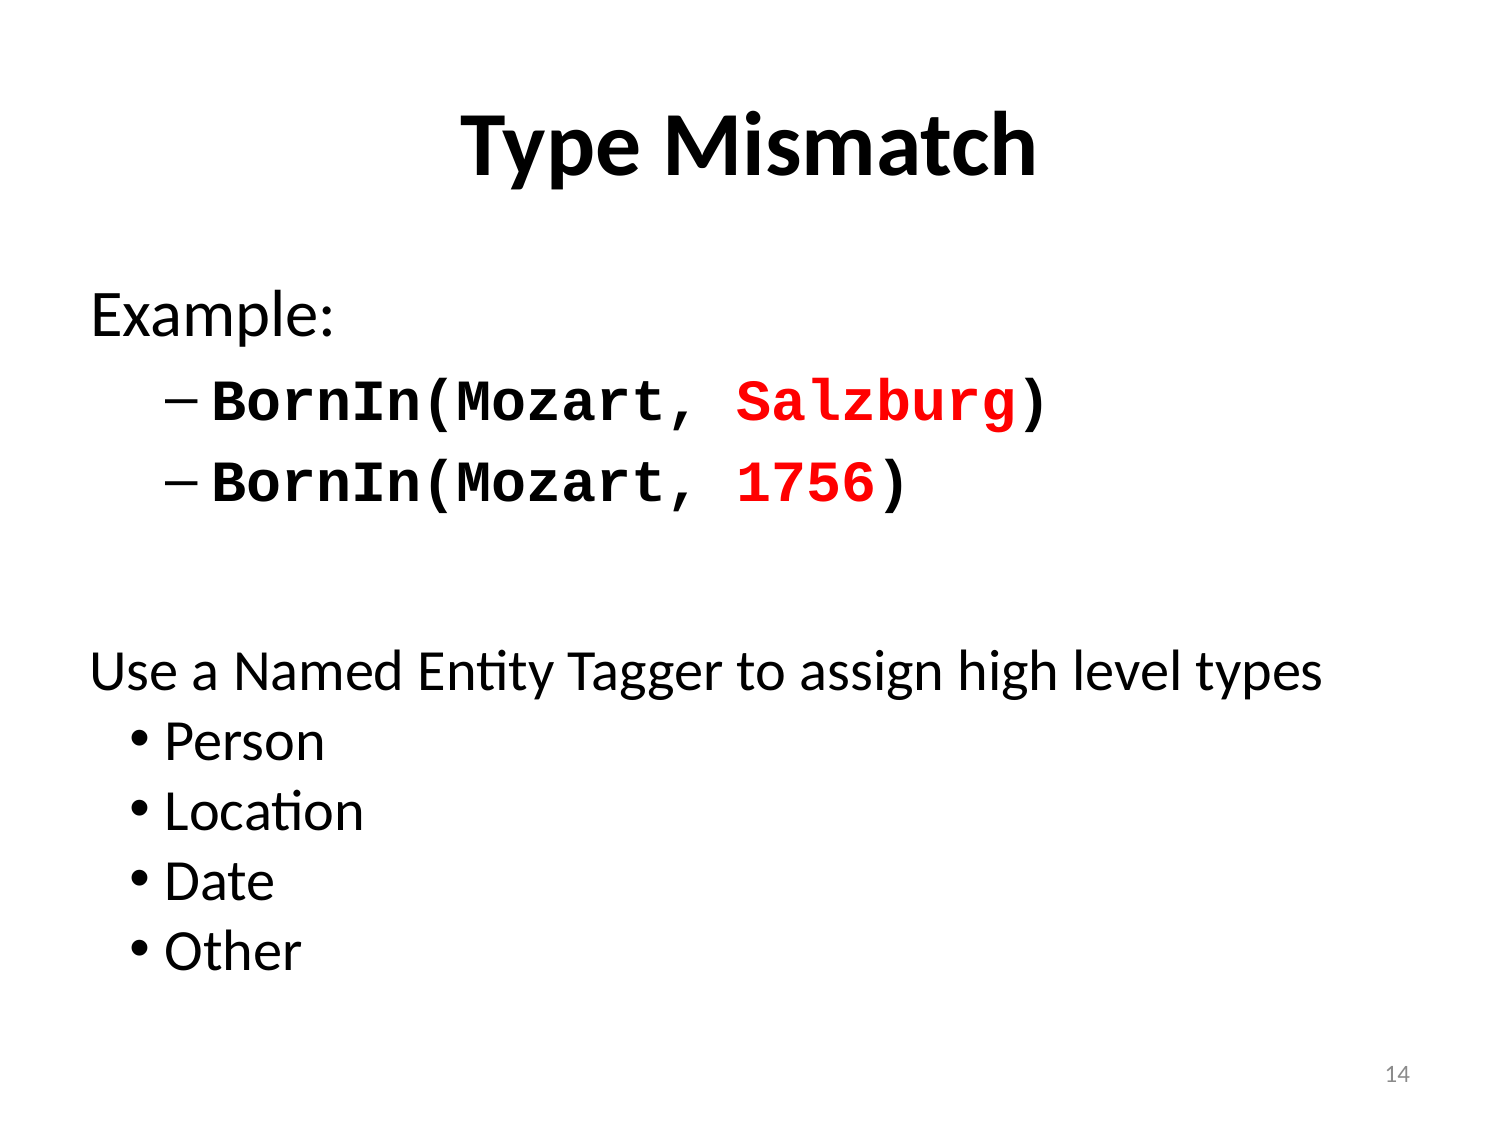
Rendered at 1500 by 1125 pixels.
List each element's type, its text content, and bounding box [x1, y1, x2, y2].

title Type Mismatch [75, 45, 1425, 233]
text_box Use a Named Entity Tagger to assign high level types Person Location Date Other [75, 624, 1388, 990]
slide_number 14 [1074, 1042, 1425, 1103]
list Example: BornIn(Mozart, Salzburg) BornIn(Mozart, 1756) [75, 262, 1425, 575]
